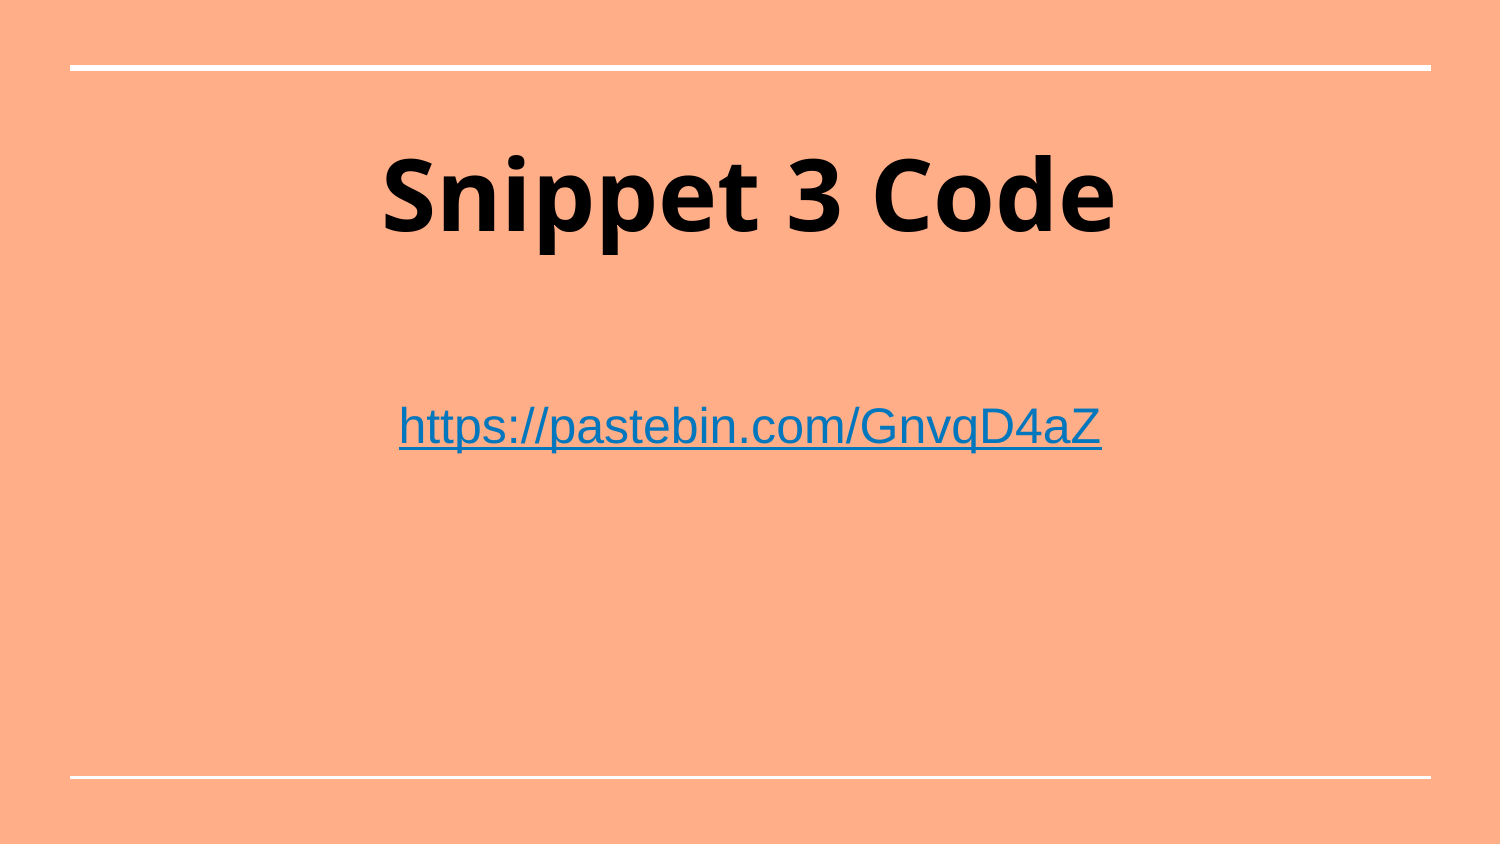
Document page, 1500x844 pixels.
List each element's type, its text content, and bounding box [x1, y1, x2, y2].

title Snippet 3 Code [45, 64, 1455, 318]
text_box https://pastebin.com/GnvqD4aZ [373, 378, 1127, 465]
